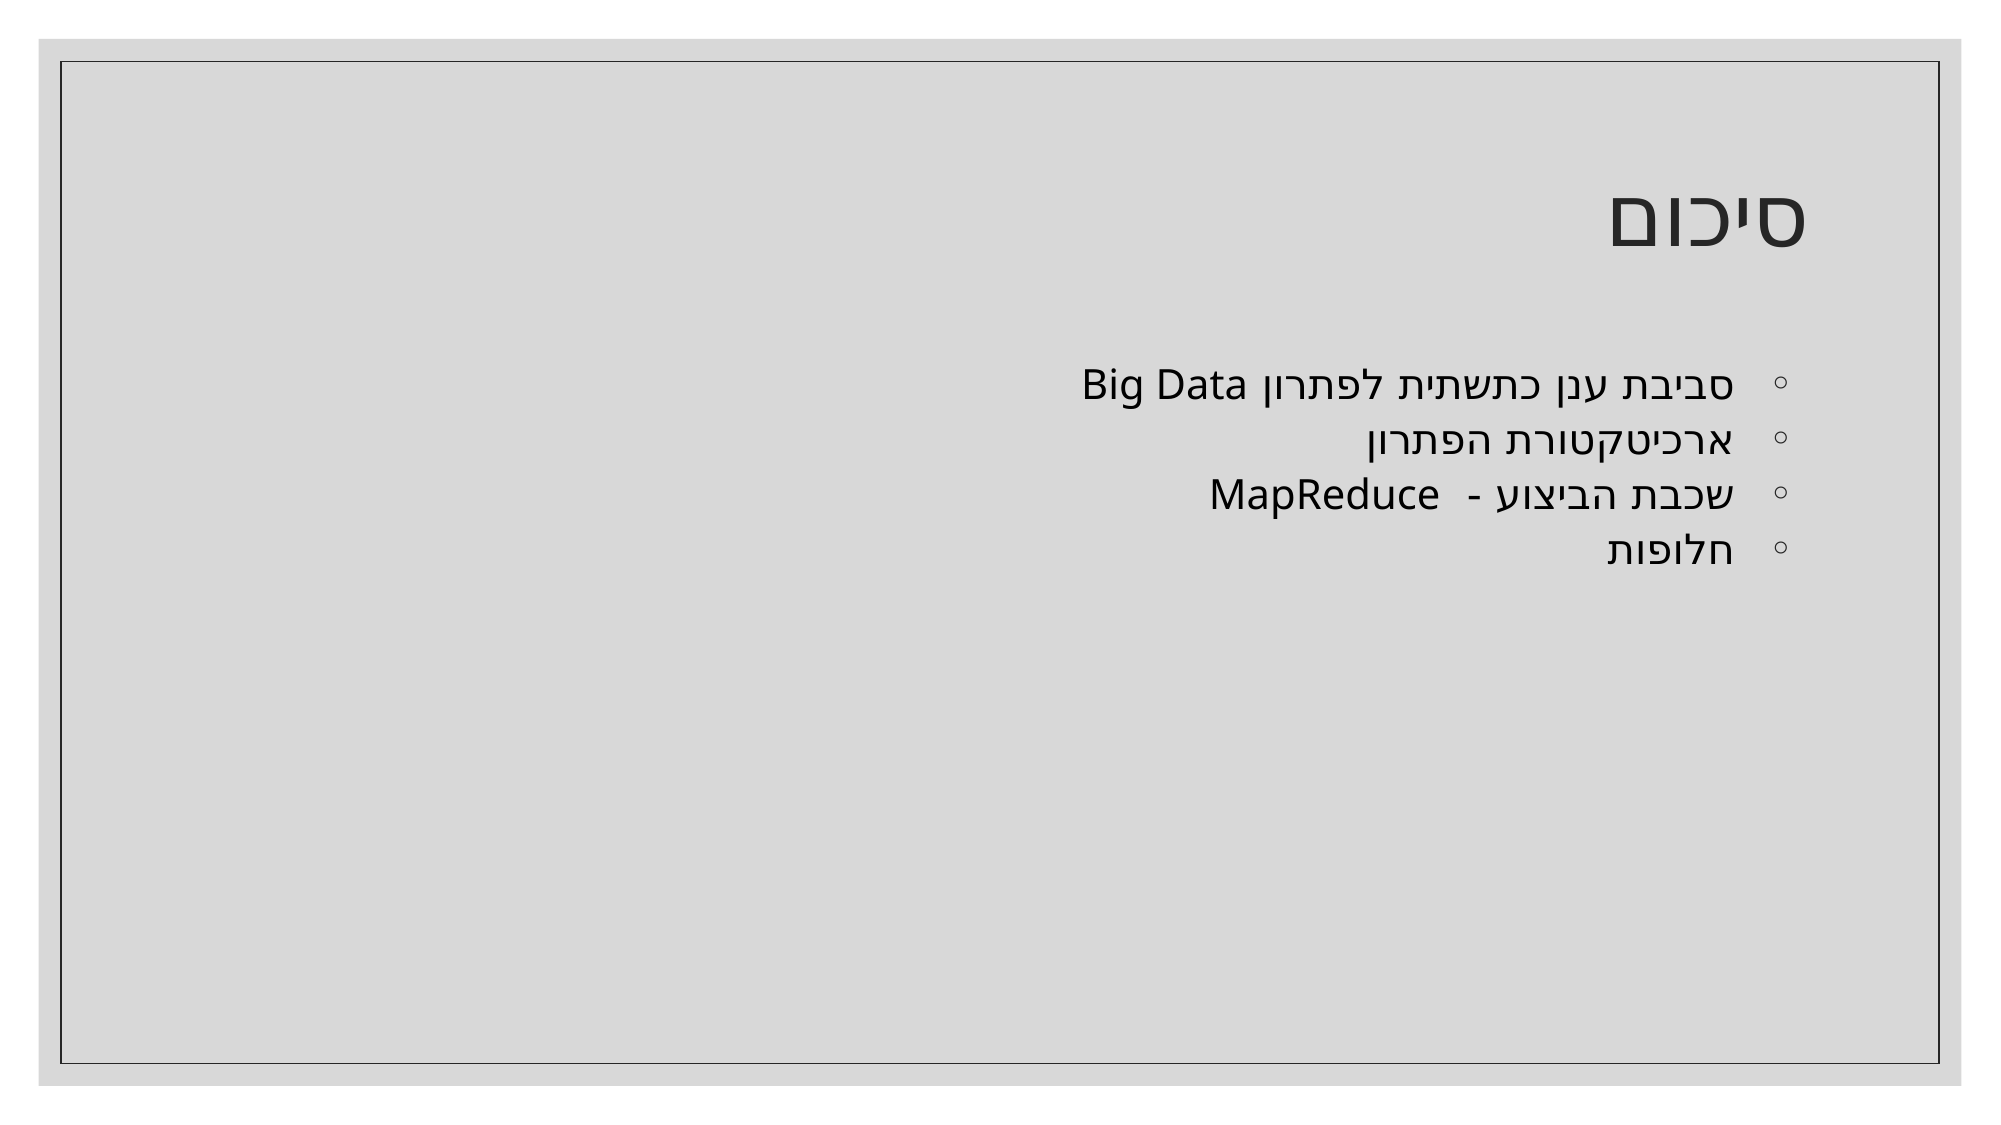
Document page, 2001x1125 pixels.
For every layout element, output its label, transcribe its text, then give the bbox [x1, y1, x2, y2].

list סביבת ענן כתשתית לפתרון Big Data ארכיטקטורת הפתרון שכבת הביצוע - MapReduce חלופות [174, 345, 1825, 977]
title סיכום [174, 105, 1825, 331]
